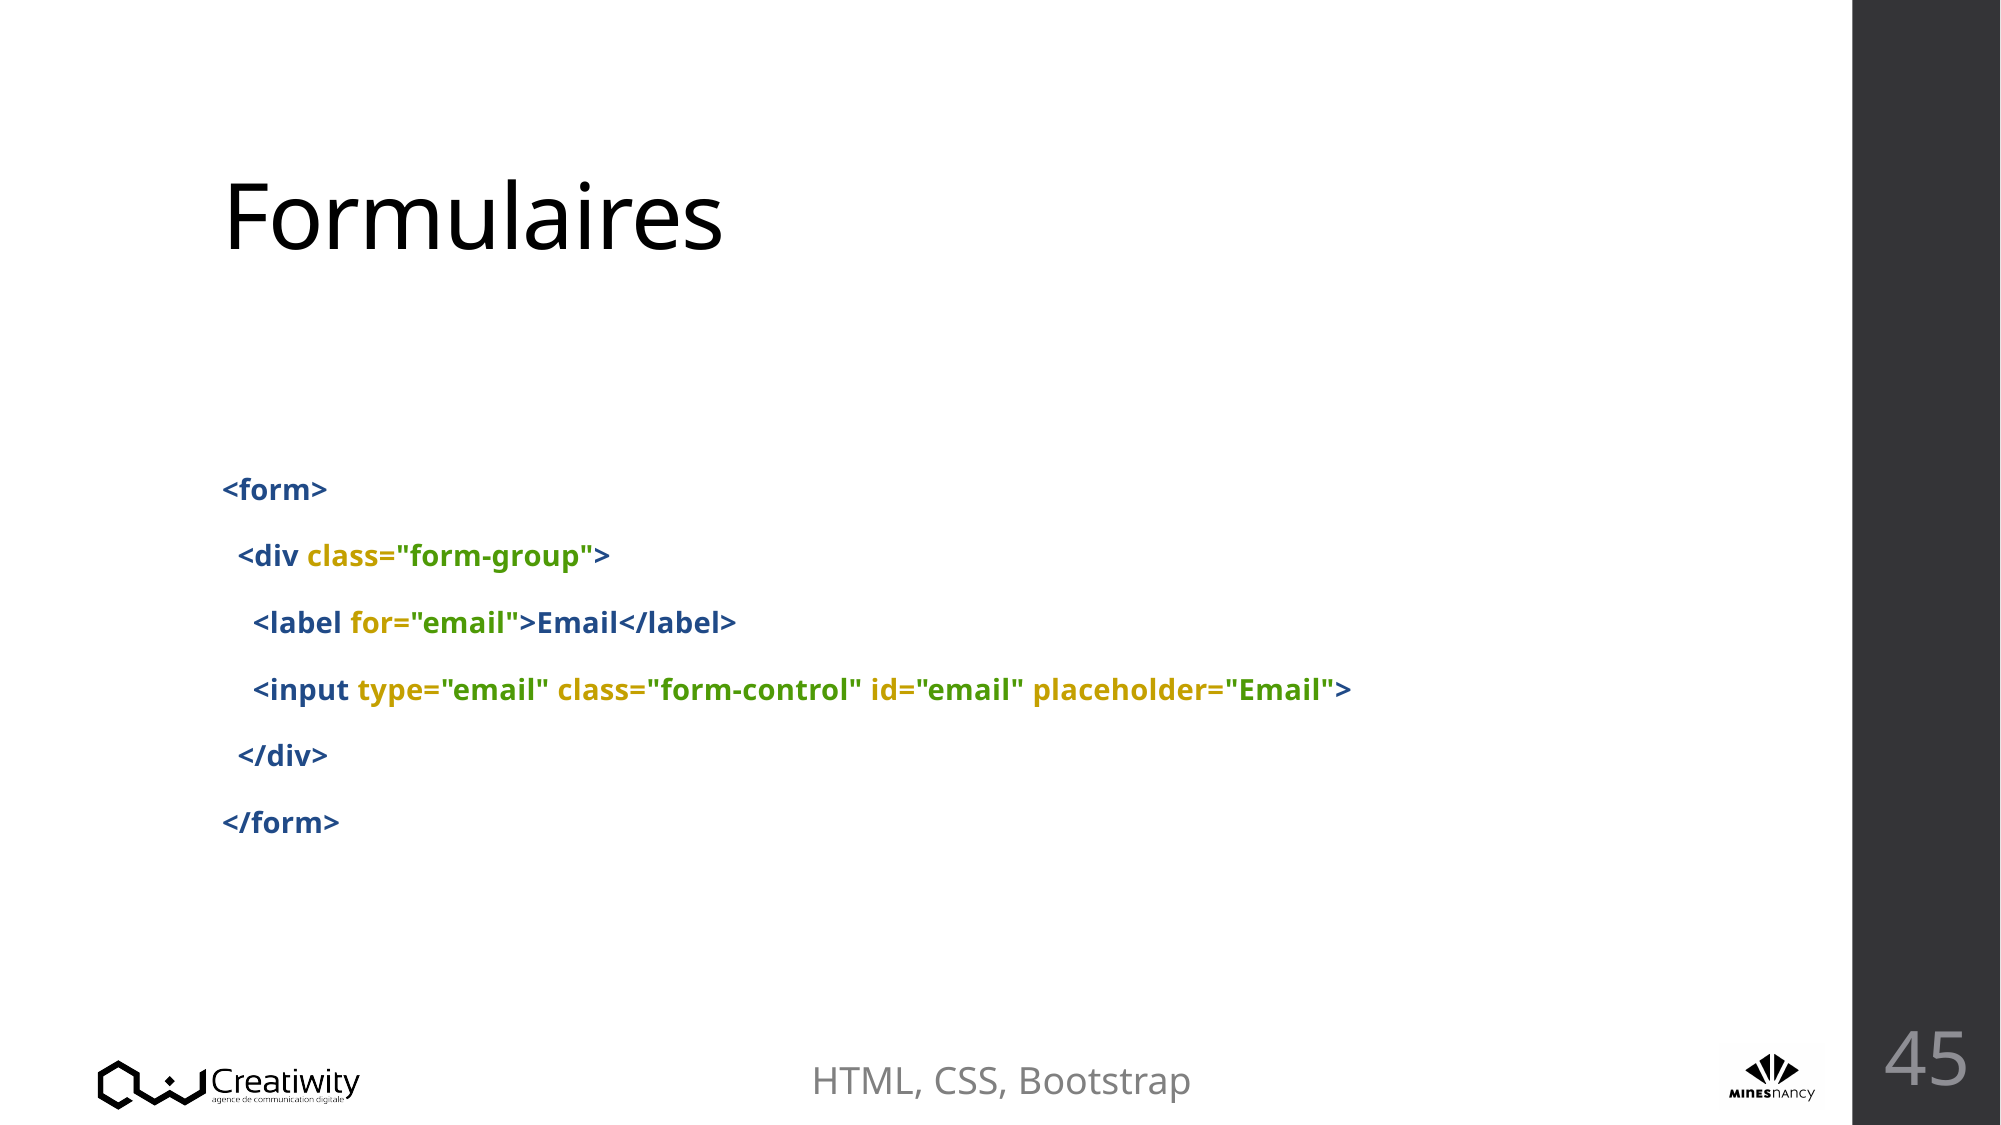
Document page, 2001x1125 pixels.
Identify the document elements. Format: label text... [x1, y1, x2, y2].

picture [1719, 1043, 1825, 1110]
picture [97, 1060, 360, 1110]
list <form> <div class="form-group"> <label for="email">Email</label> <input type="email" class="form-control" id="email" placeholder="Email"> </div> </form> [206, 299, 1617, 1014]
slide_number 45 [1852, 1012, 2000, 1110]
title Formulaires [206, 60, 1797, 278]
